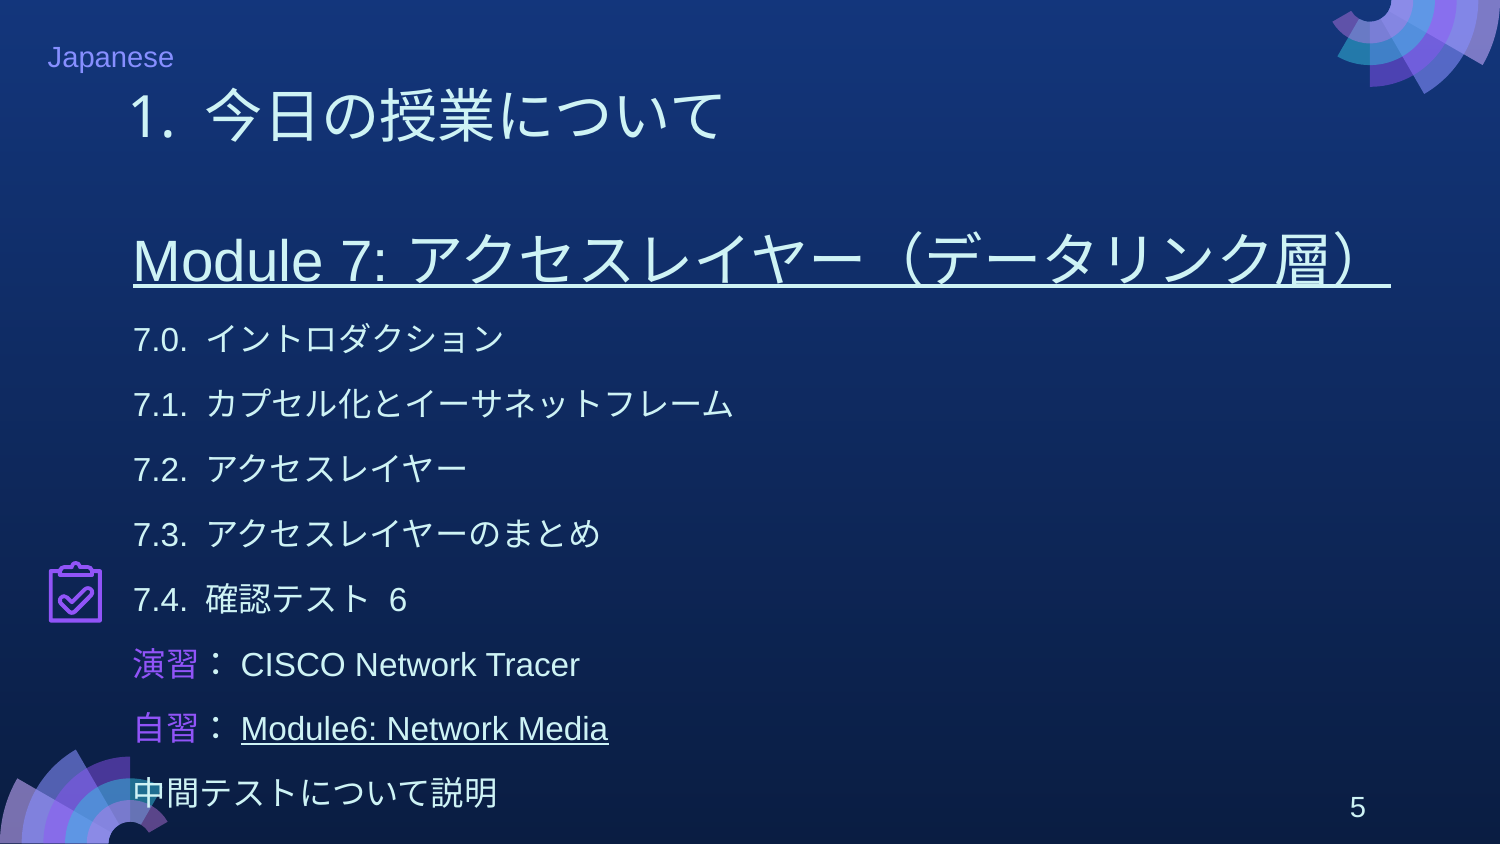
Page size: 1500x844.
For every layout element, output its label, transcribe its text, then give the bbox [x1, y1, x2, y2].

text_box Module 7: アクセスレイヤー（データリンク層） 7.0. イントロダクション 7.1. カプセル化とイーサネットフレーム 7.2. アクセスレイヤー 7.3. アクセスレイヤーのまとめ 7.4. 確認テスト 6 演習：CISCO Network Tracer 自習：Module6: Network Media 中間テストについて説明 [118, 215, 1447, 820]
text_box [48, 560, 103, 623]
text_box 5 [874, 780, 1381, 826]
title 1. 今日の授業について [112, 64, 1460, 149]
